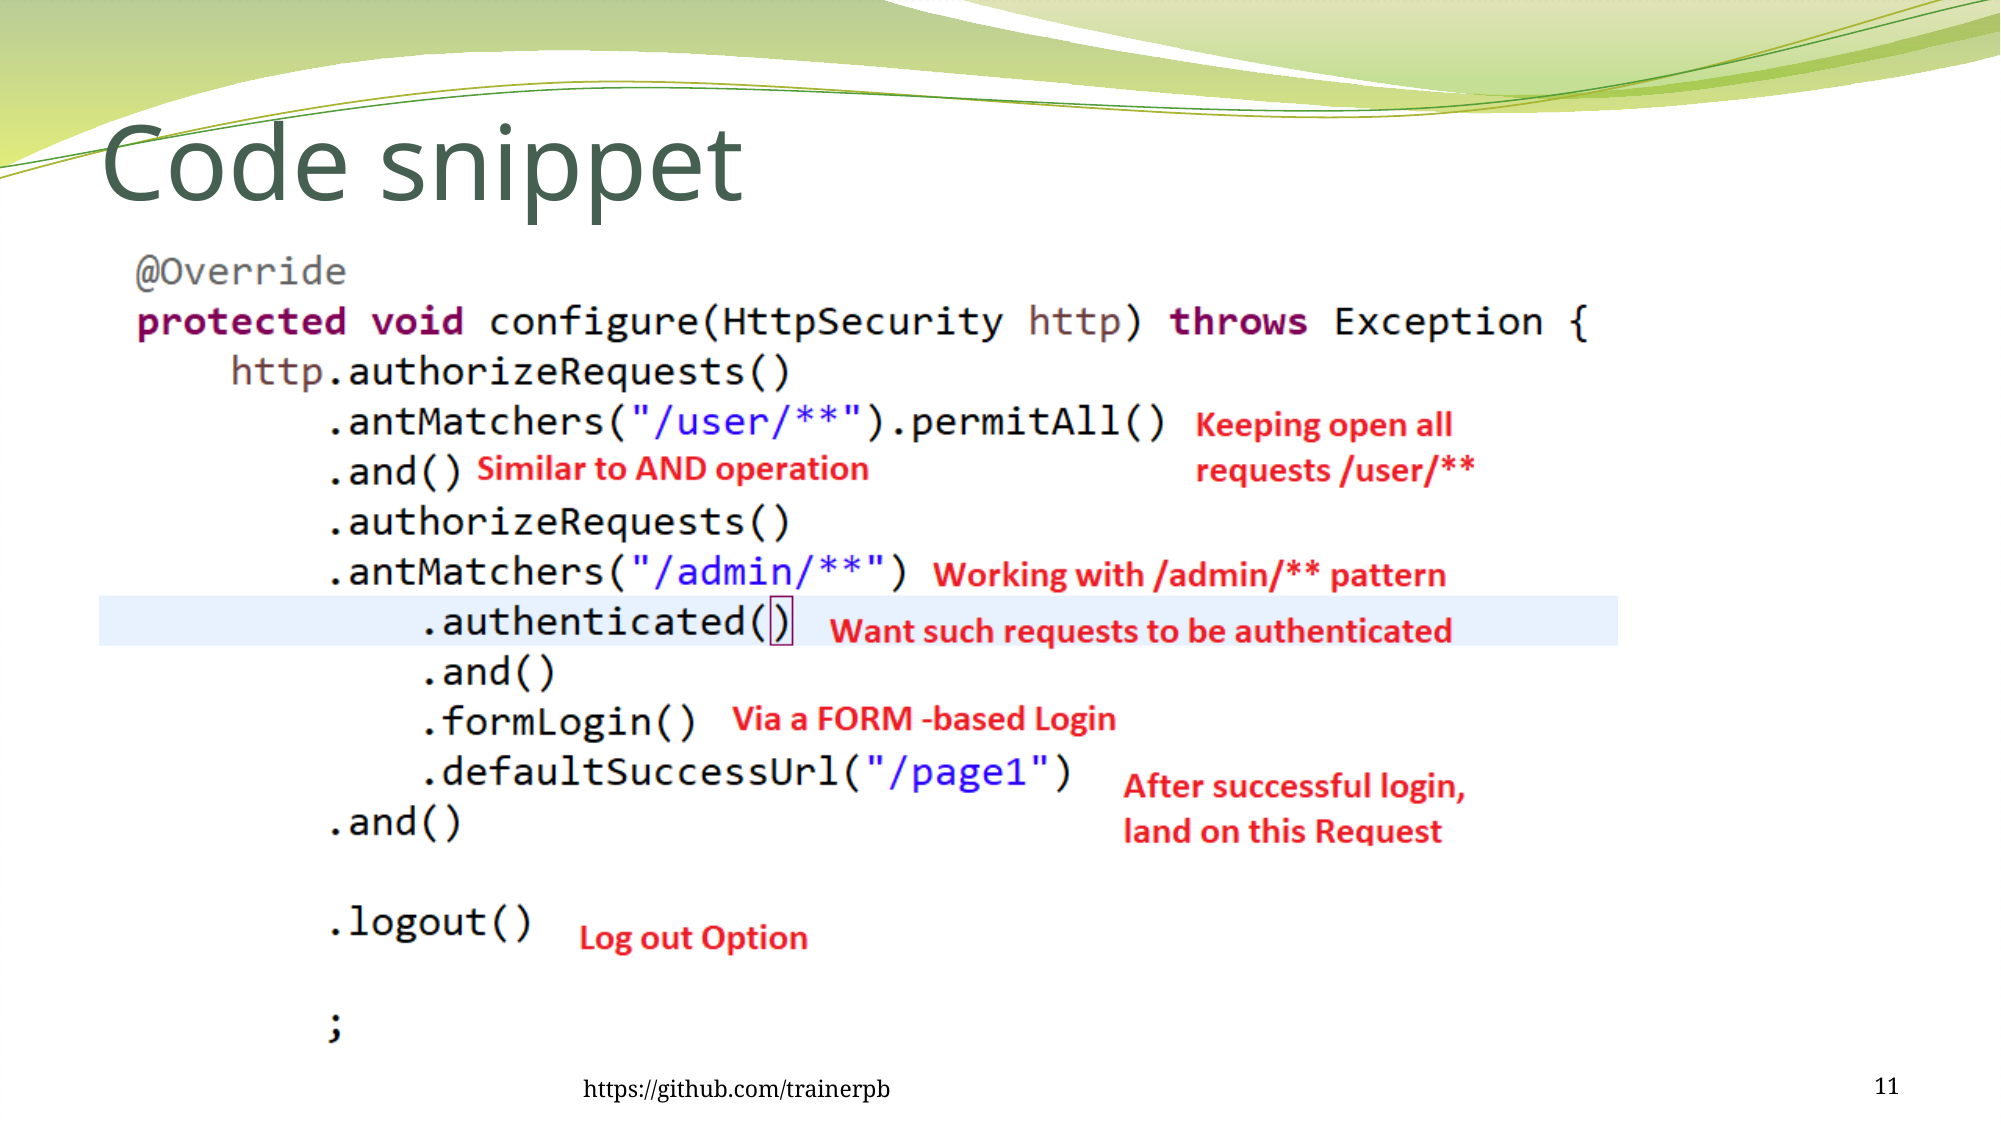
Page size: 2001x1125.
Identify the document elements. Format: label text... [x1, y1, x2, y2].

slide_number 11 [1733, 1042, 1900, 1103]
footer https://github.com/trainerpb [583, 1073, 1317, 1103]
title Code snippet [99, 33, 1900, 222]
picture [99, 244, 1618, 1073]
